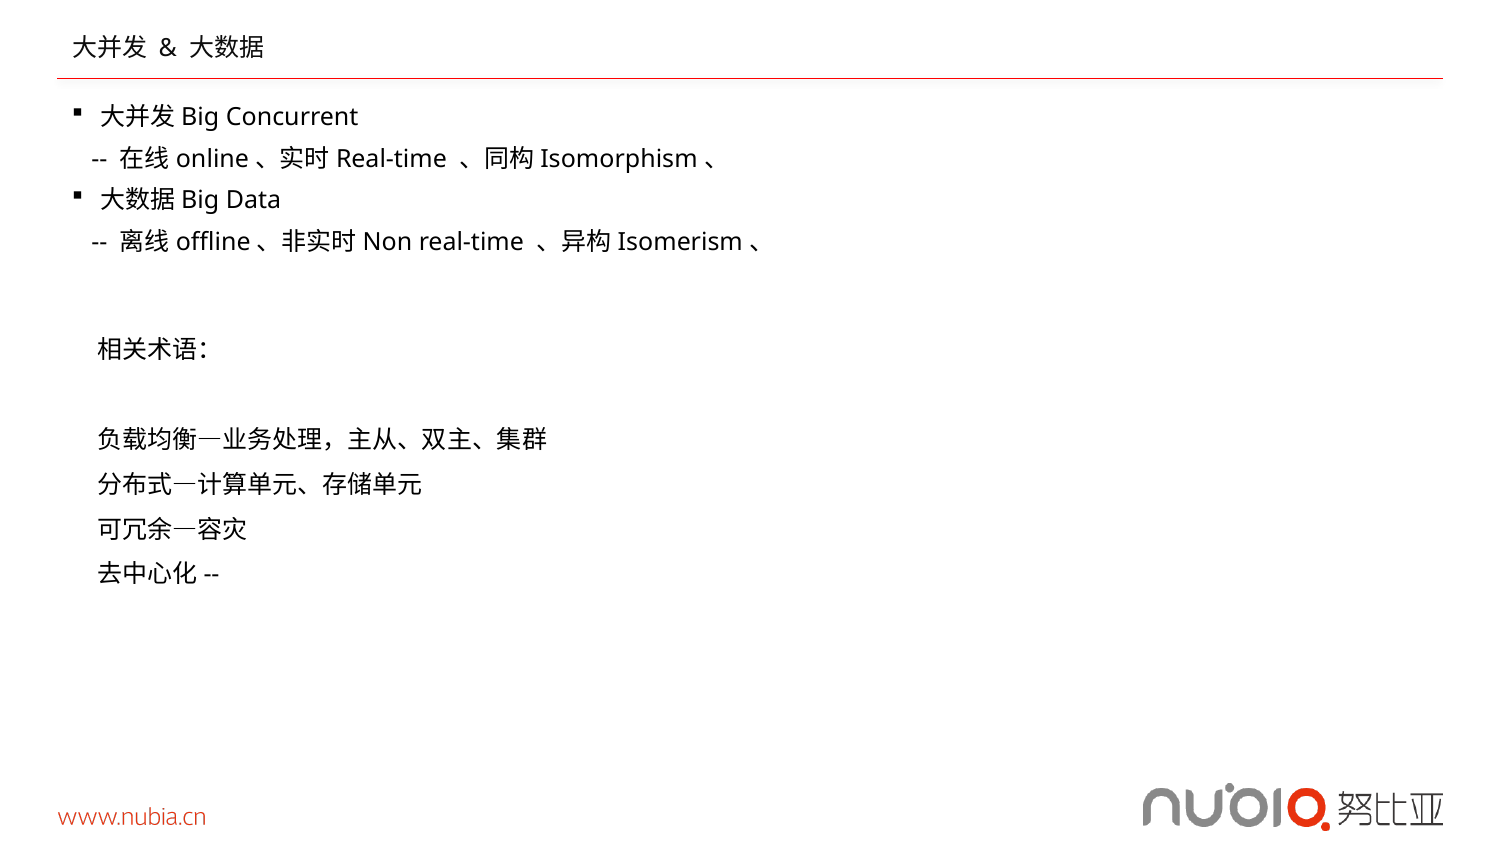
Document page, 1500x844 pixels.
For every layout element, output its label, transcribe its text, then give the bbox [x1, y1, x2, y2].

picture [56, 805, 206, 831]
title 大并发 & 大数据 [57, 24, 714, 69]
text_box 相关术语： 负载均衡—业务处理，主从、双主、集群 分布式—计算单元、存储单元 可冗余—容灾 去中心化-- [82, 311, 1063, 596]
text_box 大并发Big Concurrent -- 在线online、实时Real-time 、同构Isomorphism、 大数据Big Data -- 离线offline、非实时Non real-time 、异构Isomerism、 [57, 86, 1019, 263]
picture [1142, 783, 1444, 831]
